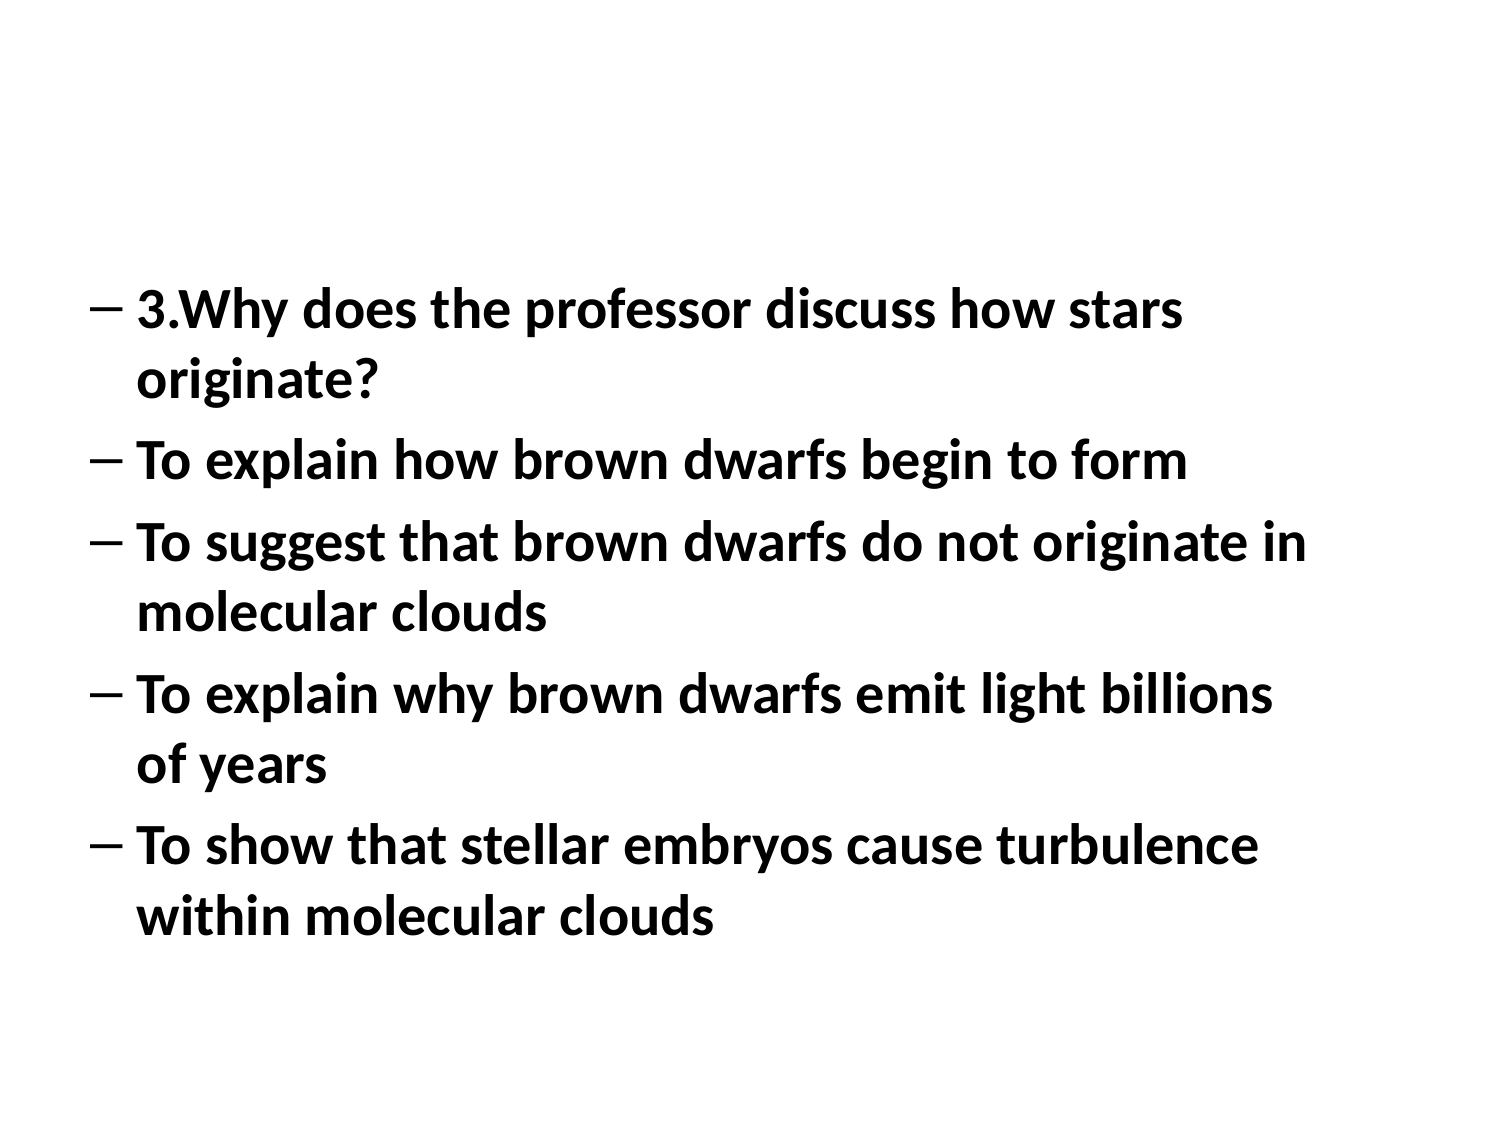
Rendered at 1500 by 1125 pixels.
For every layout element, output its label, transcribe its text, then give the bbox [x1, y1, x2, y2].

list 3.Why does the professor discuss how stars originate? To explain how brown dwarfs begin to form To suggest that brown dwarfs do not originate in molecular clouds To explain why brown dwarfs emit light billions of years To show that stellar embryos cause turbulence within molecular clouds [0, 262, 1350, 1005]
